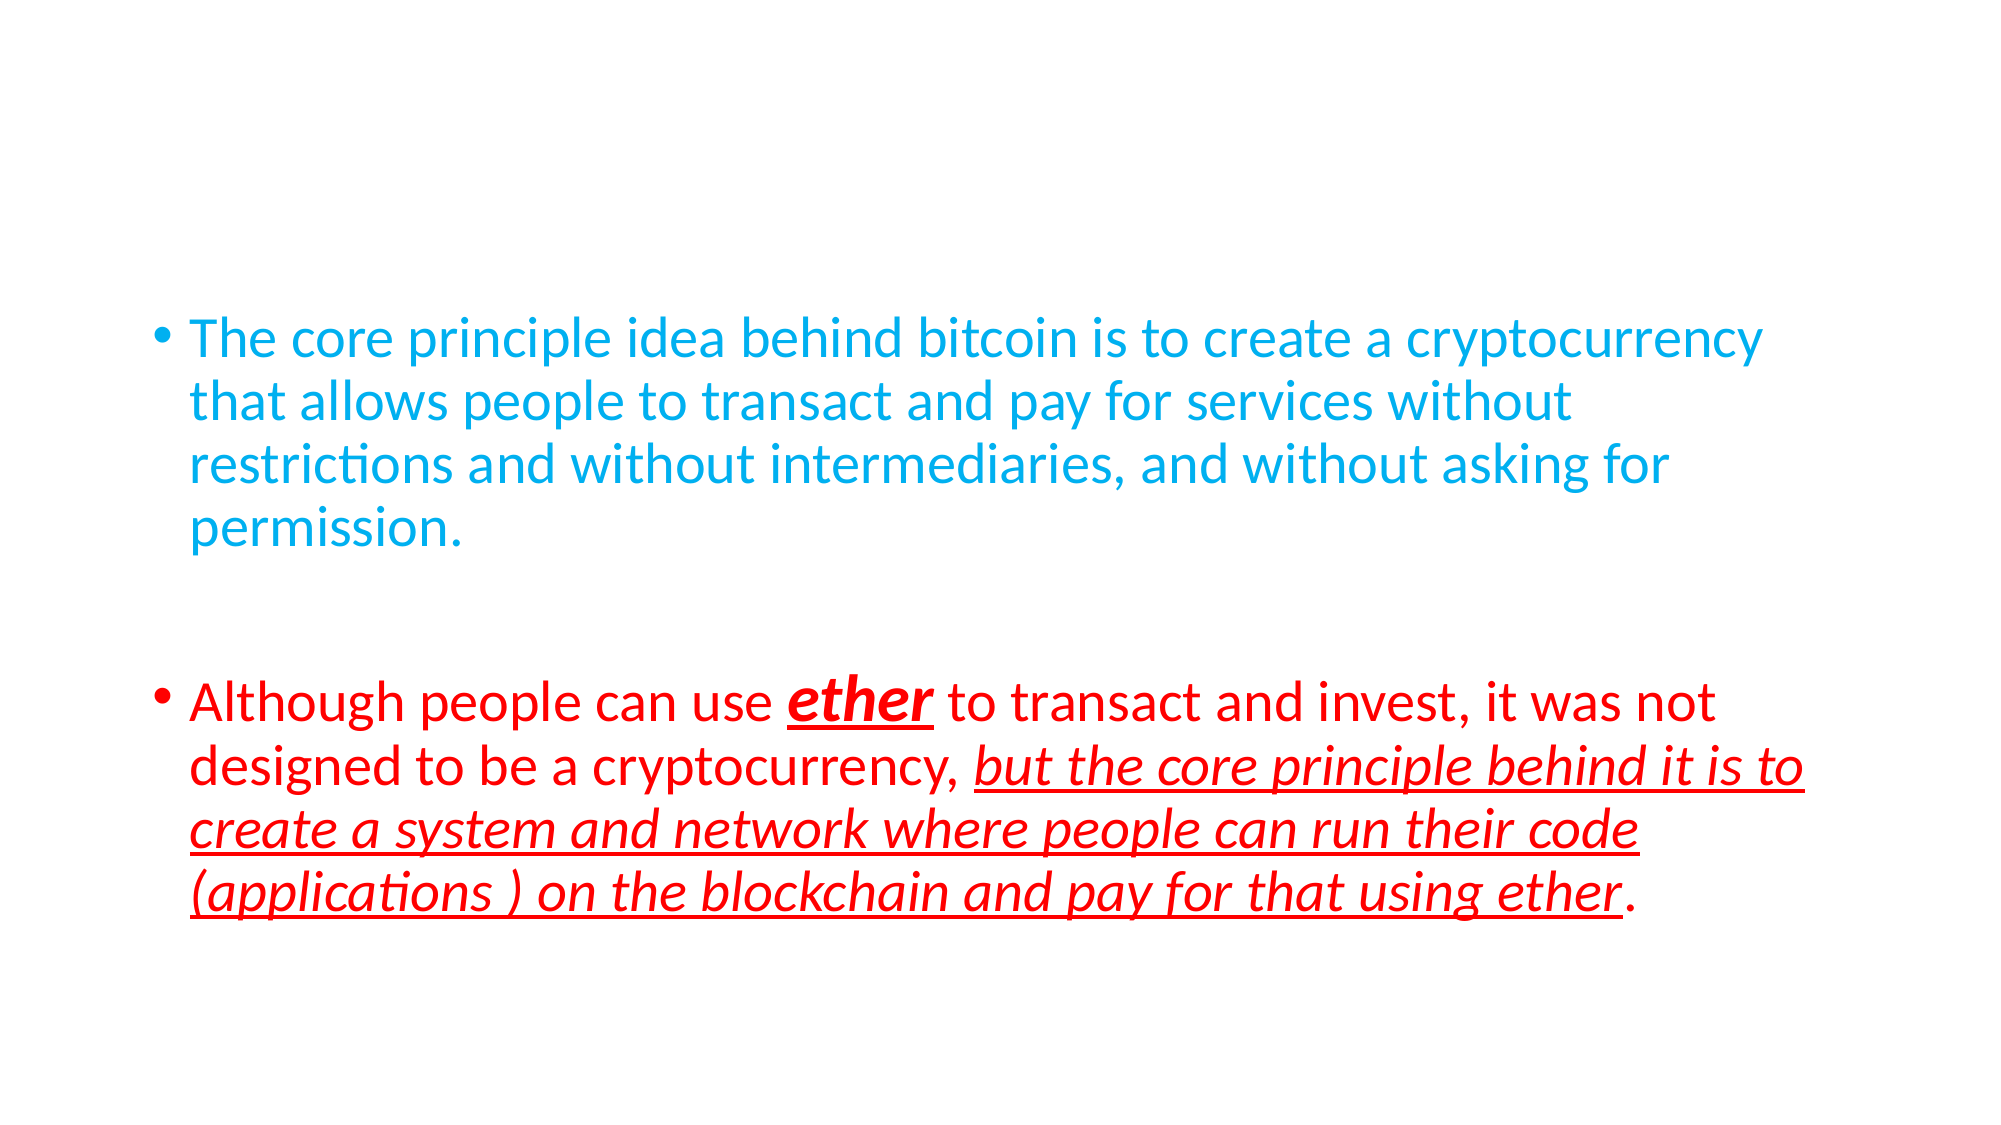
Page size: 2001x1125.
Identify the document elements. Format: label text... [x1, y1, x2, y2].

list The core principle idea behind bitcoin is to create a cryptocurrency that allows people to transact and pay for services without restrictions and without intermediaries, and without asking for permission. Although people can use ether to transact and invest, it was not designed to be a cryptocurrency, but the core principle behind it is to create a system and network where people can run their code (applications ) on the blockchain and pay for that using ether. [137, 299, 1863, 1014]
